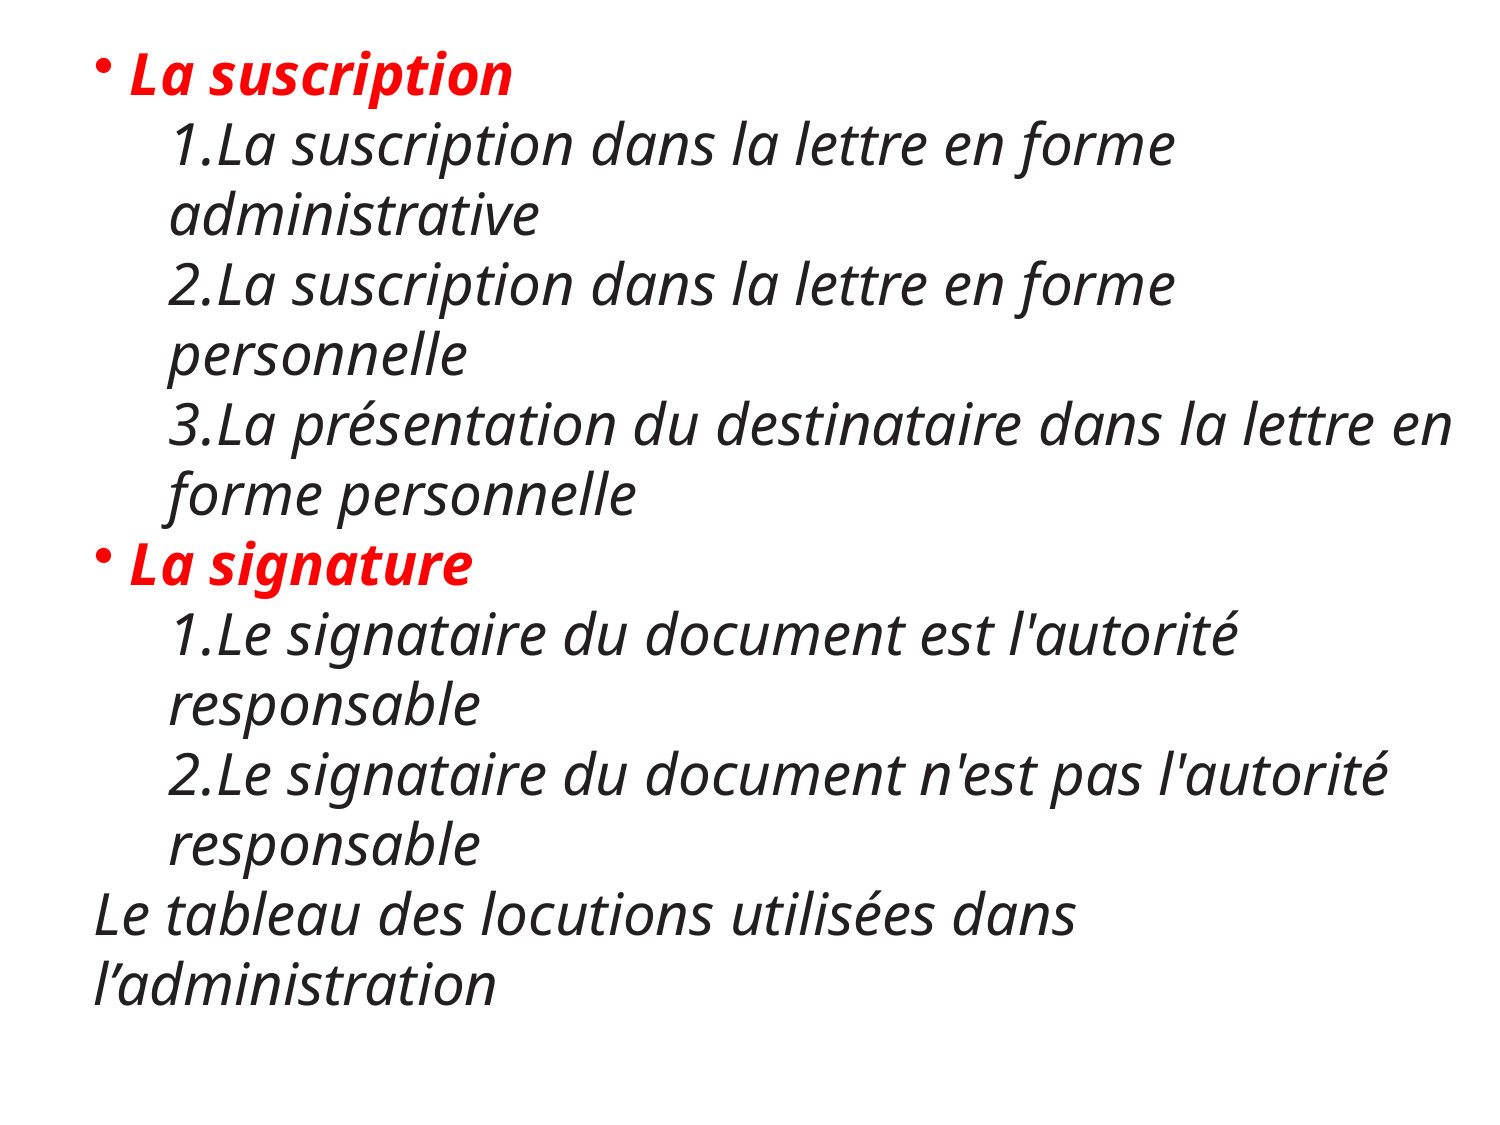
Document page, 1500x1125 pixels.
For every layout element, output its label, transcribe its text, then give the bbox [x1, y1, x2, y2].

text_box La suscription La suscription dans la lettre en forme administrative La suscription dans la lettre en forme personnelle La présentation du destinataire dans la lettre en forme personnelle La signature Le signataire du document est l'autorité responsable Le signataire du document n'est pas l'autorité responsable Le tableau des locutions utilisées dans l’administration [79, 0, 1497, 1086]
text_box [213, 291, 393, 406]
